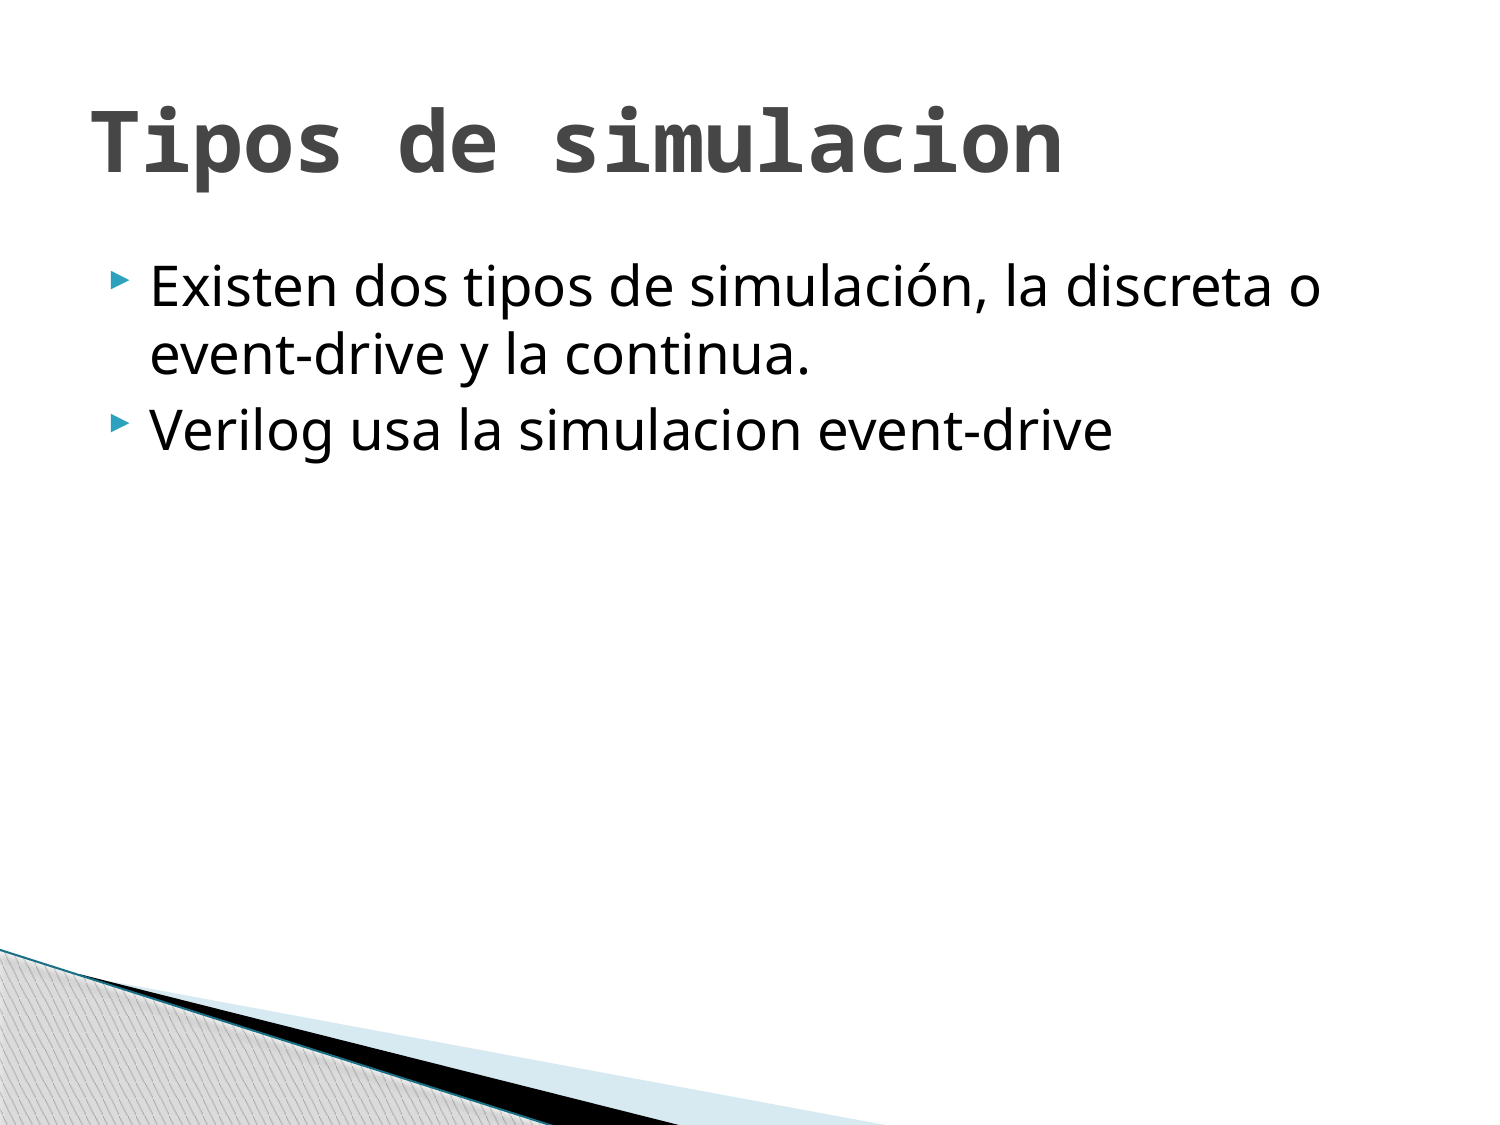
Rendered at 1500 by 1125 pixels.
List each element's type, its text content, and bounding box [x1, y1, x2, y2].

list Existen dos tipos de simulación, la discreta o event-drive y la continua. Verilog usa la simulacion event-drive [75, 243, 1425, 986]
title Tipos de simulacion [75, 45, 1425, 233]
